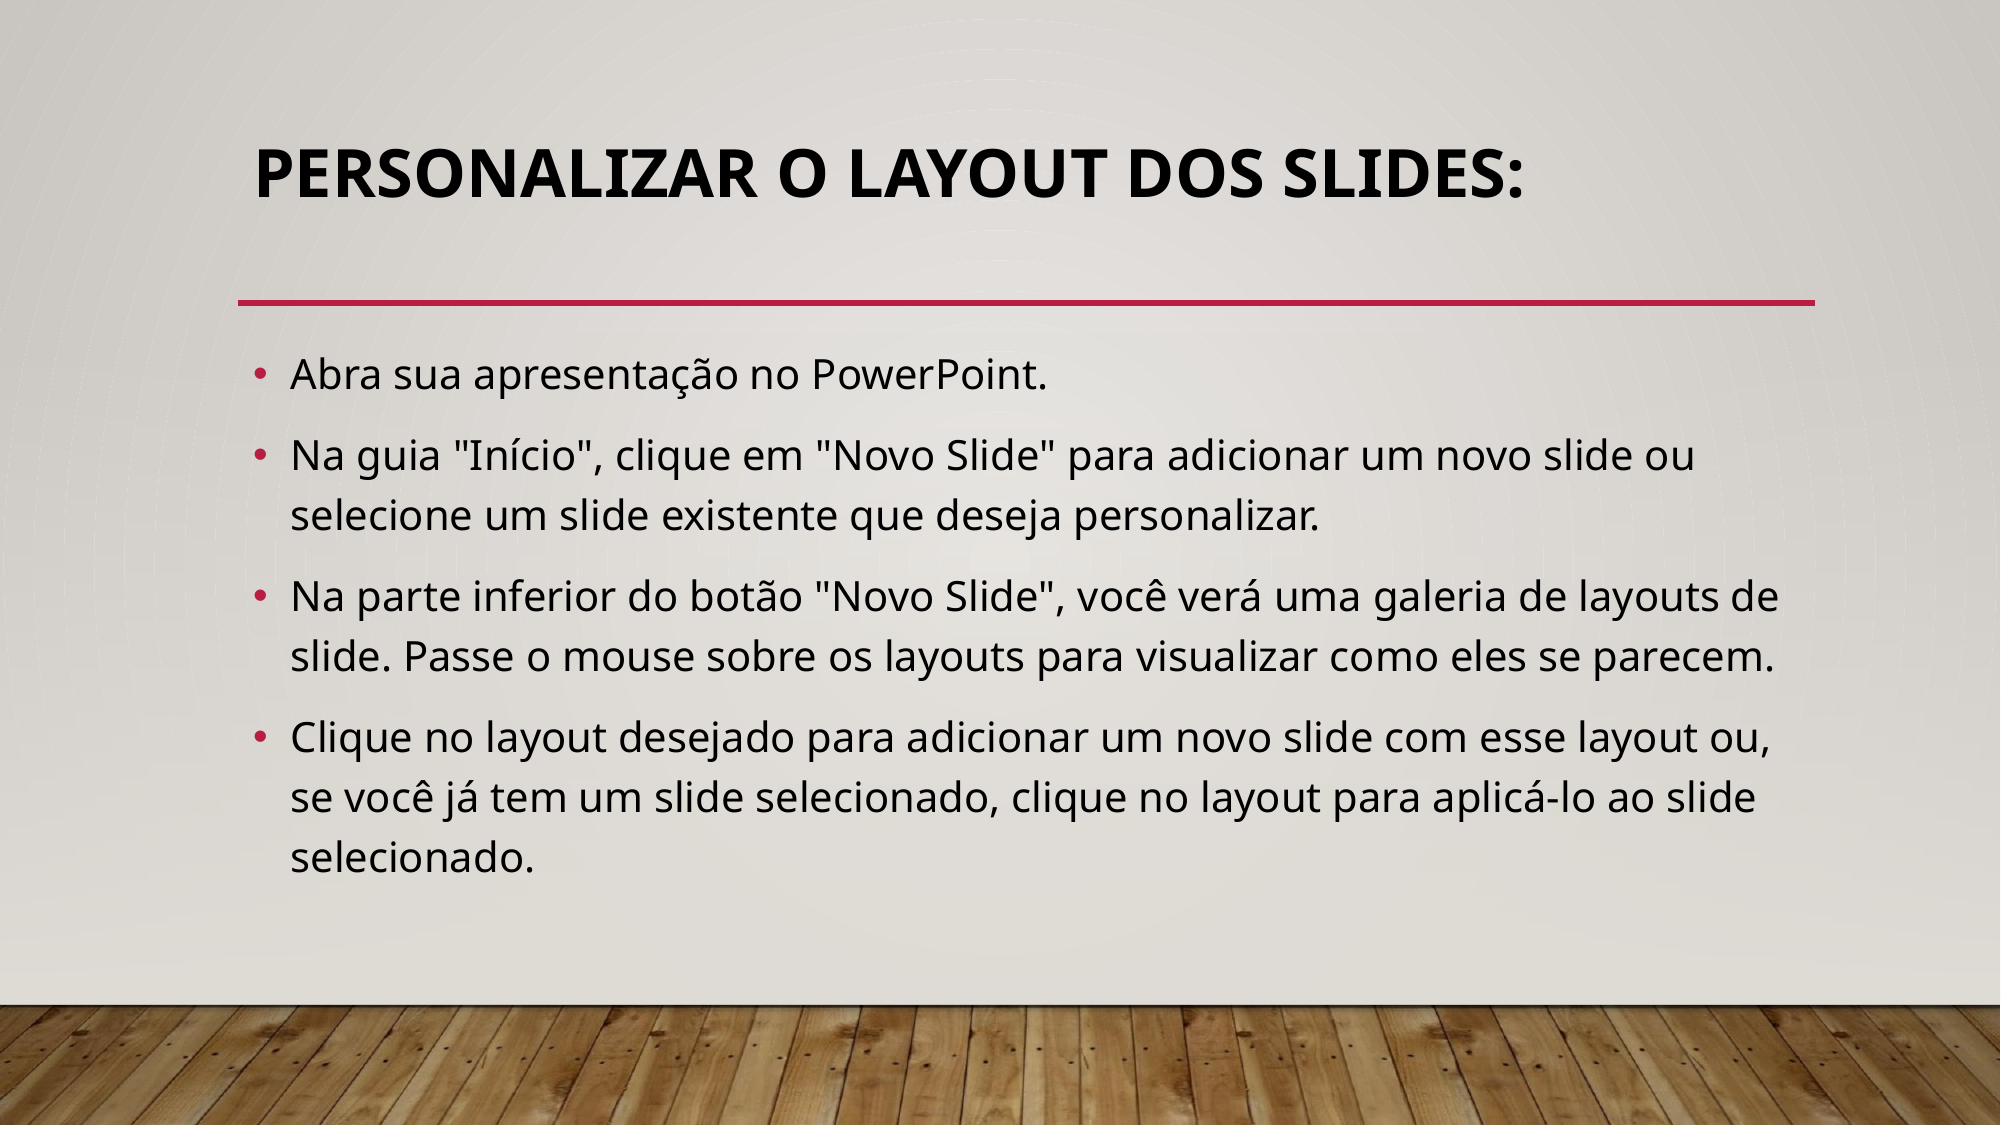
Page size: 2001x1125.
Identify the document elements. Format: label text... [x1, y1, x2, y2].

list Abra sua apresentação no PowerPoint. Na guia "Início", clique em "Novo Slide" para adicionar um novo slide ou selecione um slide existente que deseja personalizar. Na parte inferior do botão "Novo Slide", você verá uma galeria de layouts de slide. Passe o mouse sobre os layouts para visualizar como eles se parecem. Clique no layout desejado para adicionar um novo slide com esse layout ou, se você já tem um slide selecionado, clique no layout para aplicá-lo ao slide selecionado. [238, 330, 1814, 897]
picture [0, 1005, 2000, 1125]
title PERSONALIZAR O LAYOUT DOS SLIDES: [238, 131, 1814, 305]
